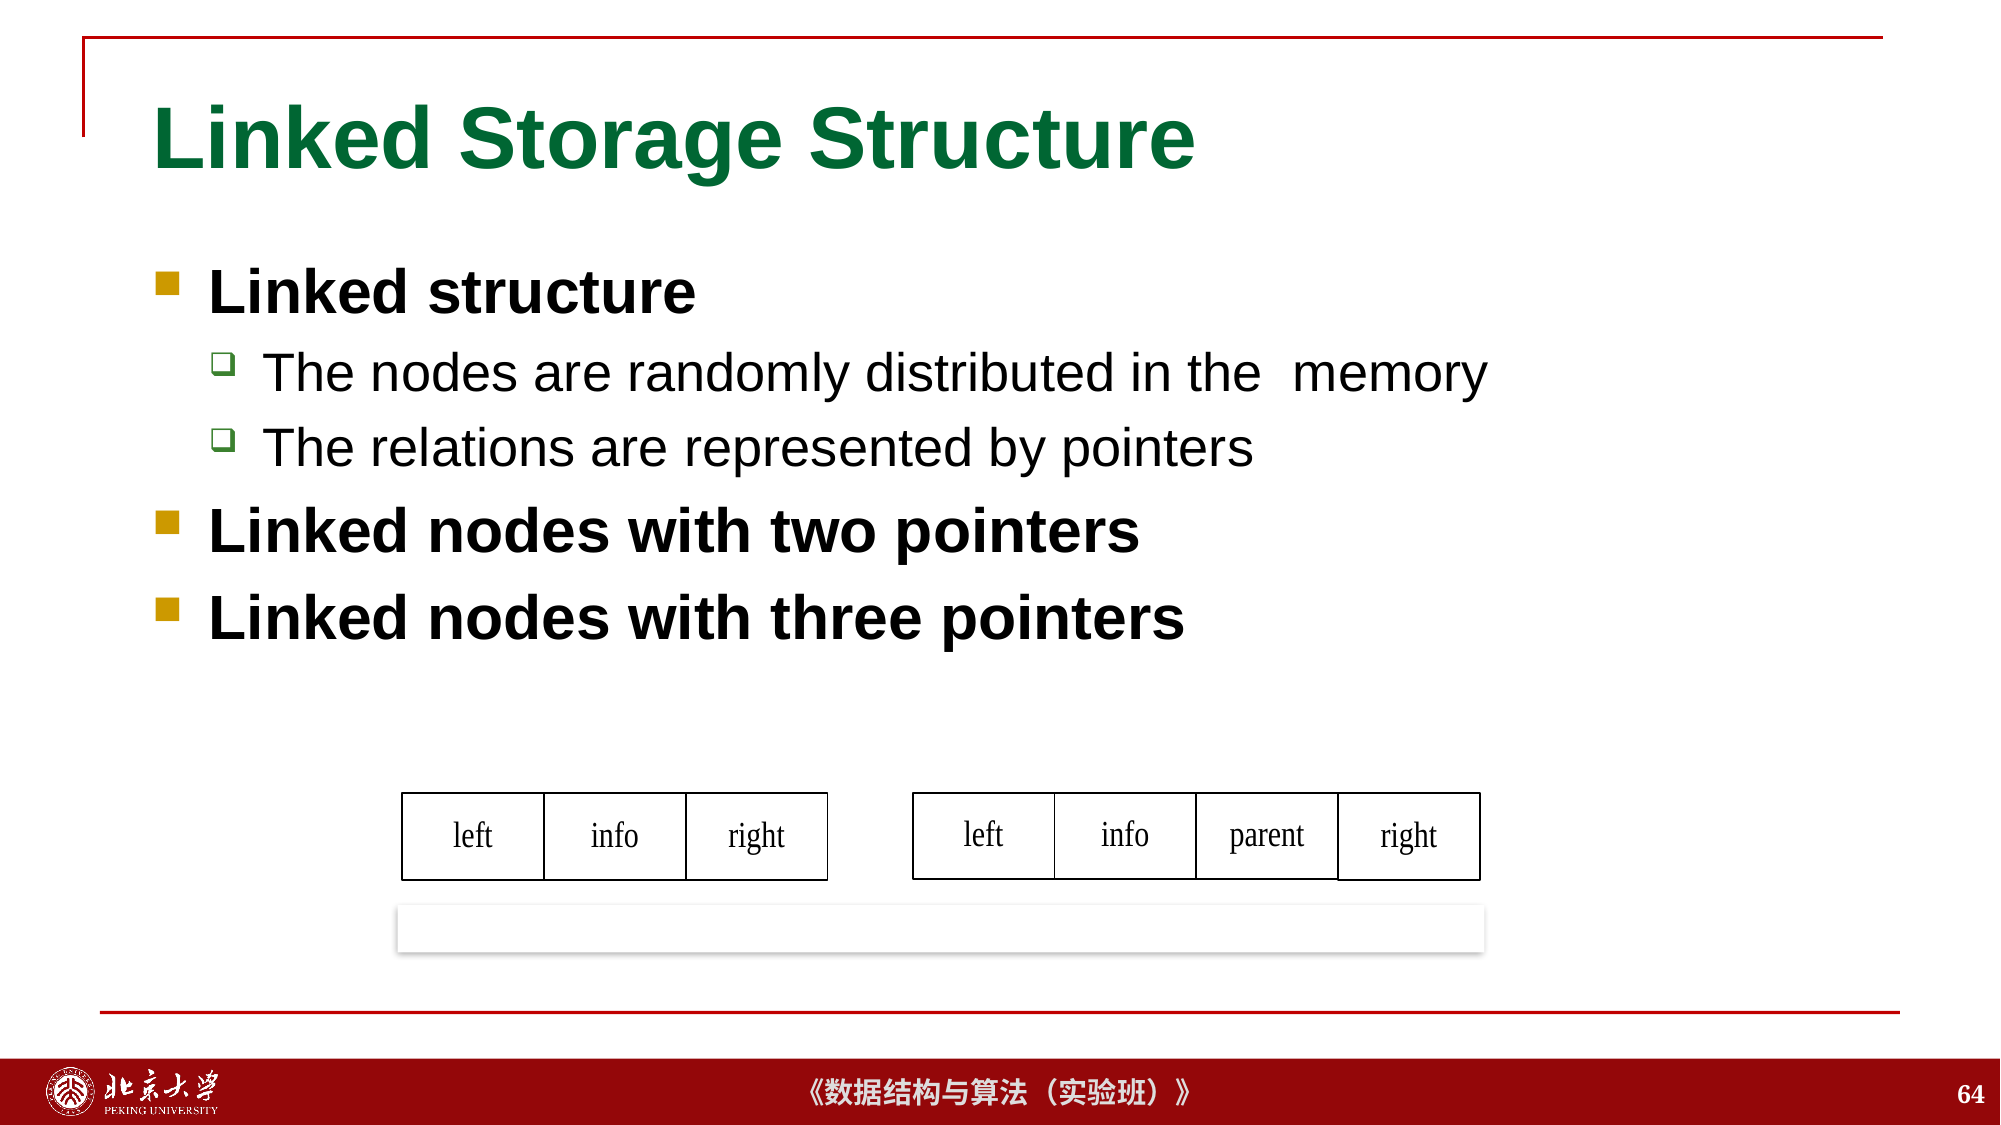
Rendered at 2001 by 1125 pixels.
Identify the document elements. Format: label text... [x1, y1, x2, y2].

picture [46, 1067, 218, 1116]
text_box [397, 786, 1485, 965]
title Linked Storage Structure [137, 59, 1863, 209]
list Linked structure The nodes are randomly distributed in the memory The relations are represented by pointers Linked nodes with two pointers Linked nodes with three pointers [137, 243, 1863, 1017]
slide_number 64 [1550, 1065, 2000, 1125]
